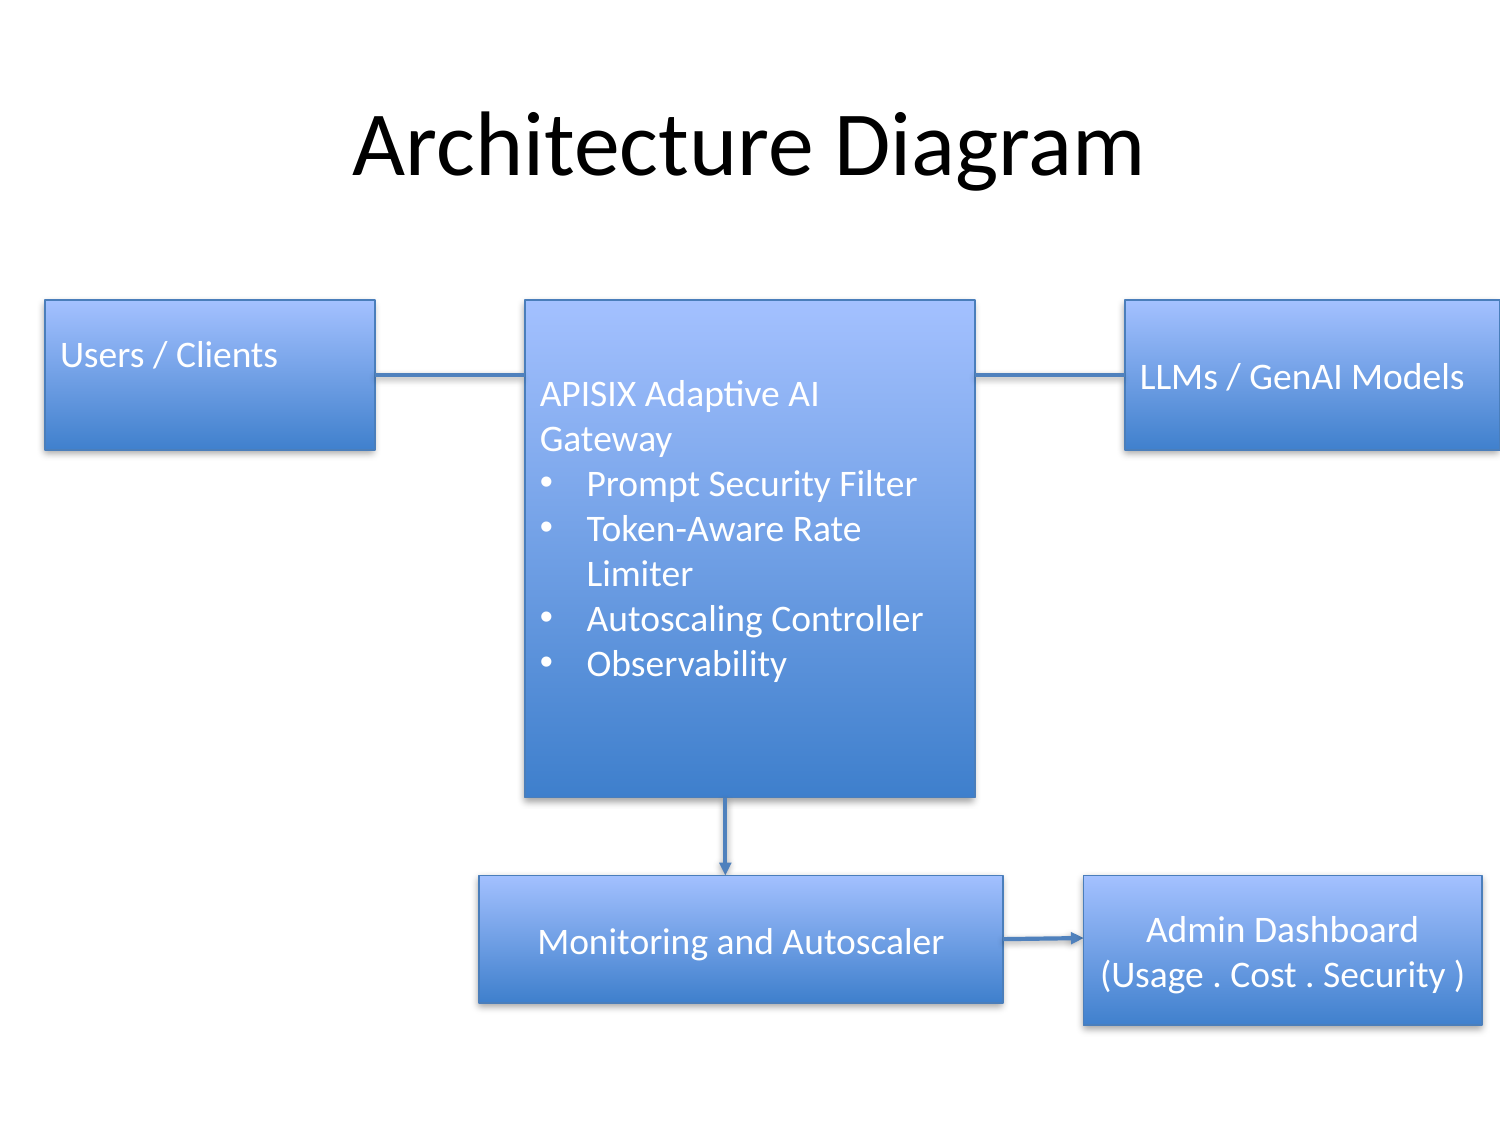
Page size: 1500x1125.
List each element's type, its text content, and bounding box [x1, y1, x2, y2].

text_box Admin Dashboard (Usage . Cost . Security ) [1083, 875, 1483, 1026]
title Architecture Diagram [75, 45, 1425, 233]
text_box APISIX Adaptive AI Gateway Prompt Security Filter Token-Aware Rate Limiter Autoscaling Controller Observability [524, 299, 976, 798]
text_box Monitoring and Autoscaler [478, 875, 1004, 1004]
text_box Users / Clients [44, 299, 376, 451]
text_box LLMs / GenAI Models [1124, 299, 1500, 451]
